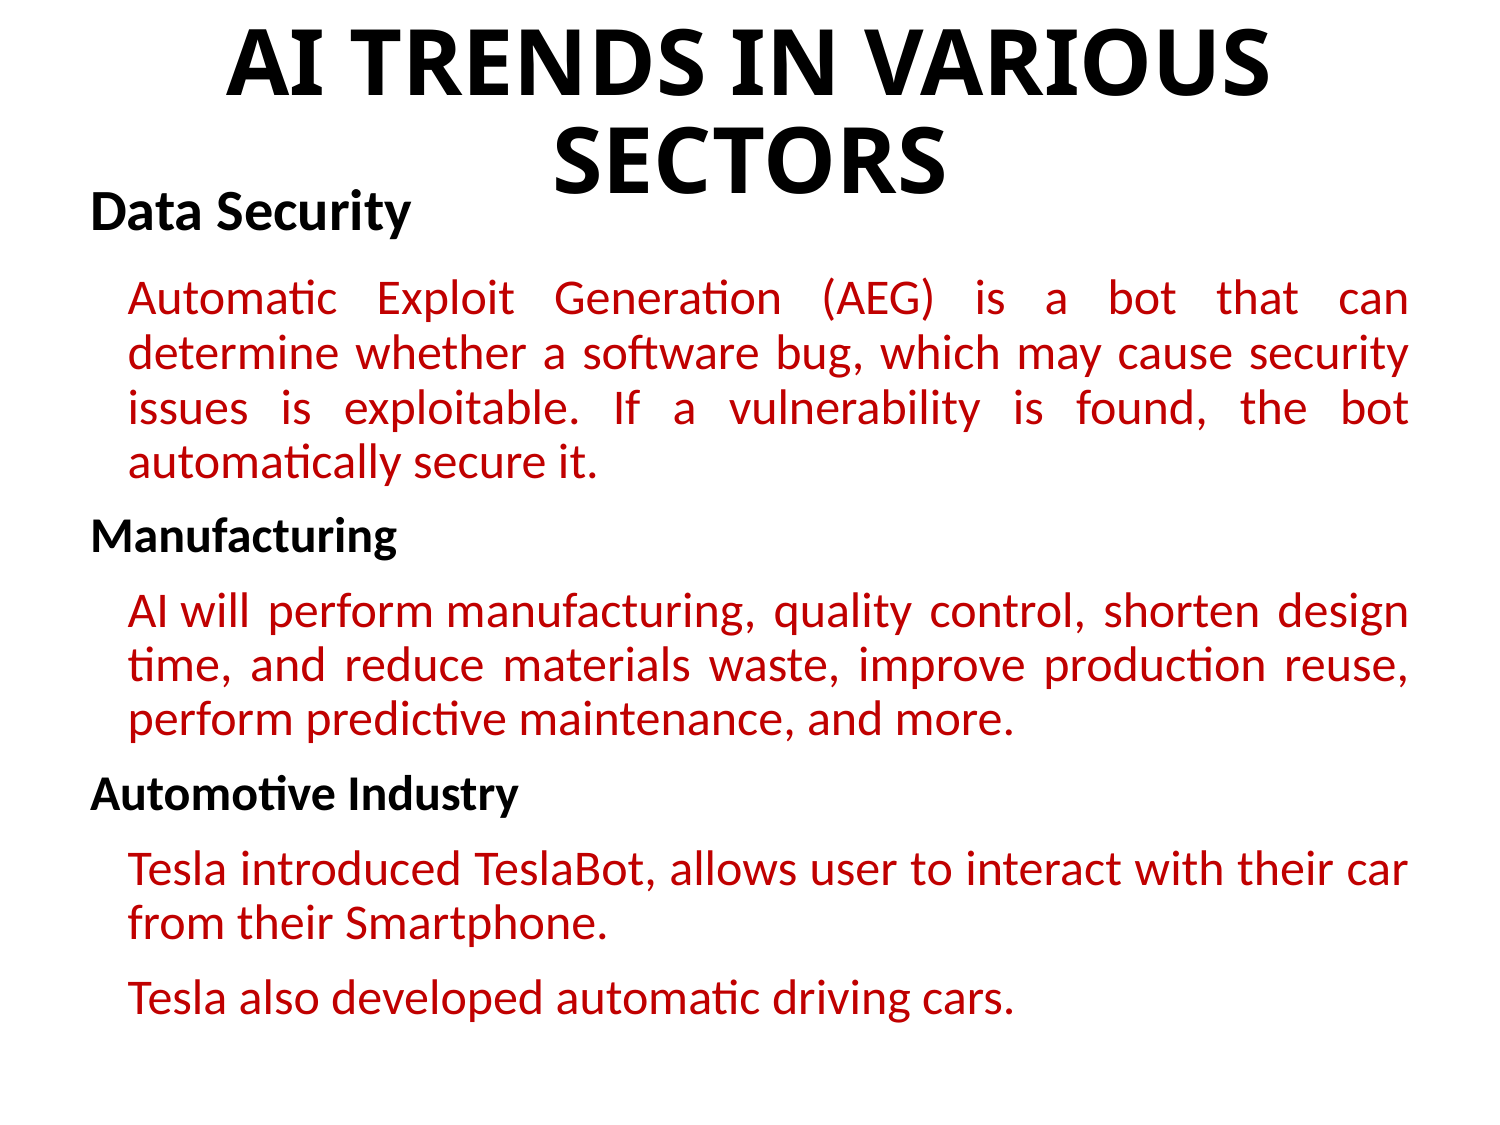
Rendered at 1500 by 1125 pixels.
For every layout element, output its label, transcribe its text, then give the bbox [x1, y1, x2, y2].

title AI TRENDS IN VARIOUS SECTORS [75, 45, 1425, 172]
list Data Security Automatic Exploit Generation (AEG) is a bot that can determine whether a software bug, which may cause security issues is exploitable. If a vulnerability is found, the bot automatically secure it. Manufacturing AI will perform manufacturing, quality control, shorten design time, and reduce materials waste, improve production reuse, perform predictive maintenance, and more. Automotive Industry Tesla introduced TeslaBot, allows user to interact with their car from their Smartphone. Tesla also developed automatic driving cars. [75, 172, 1425, 1083]
